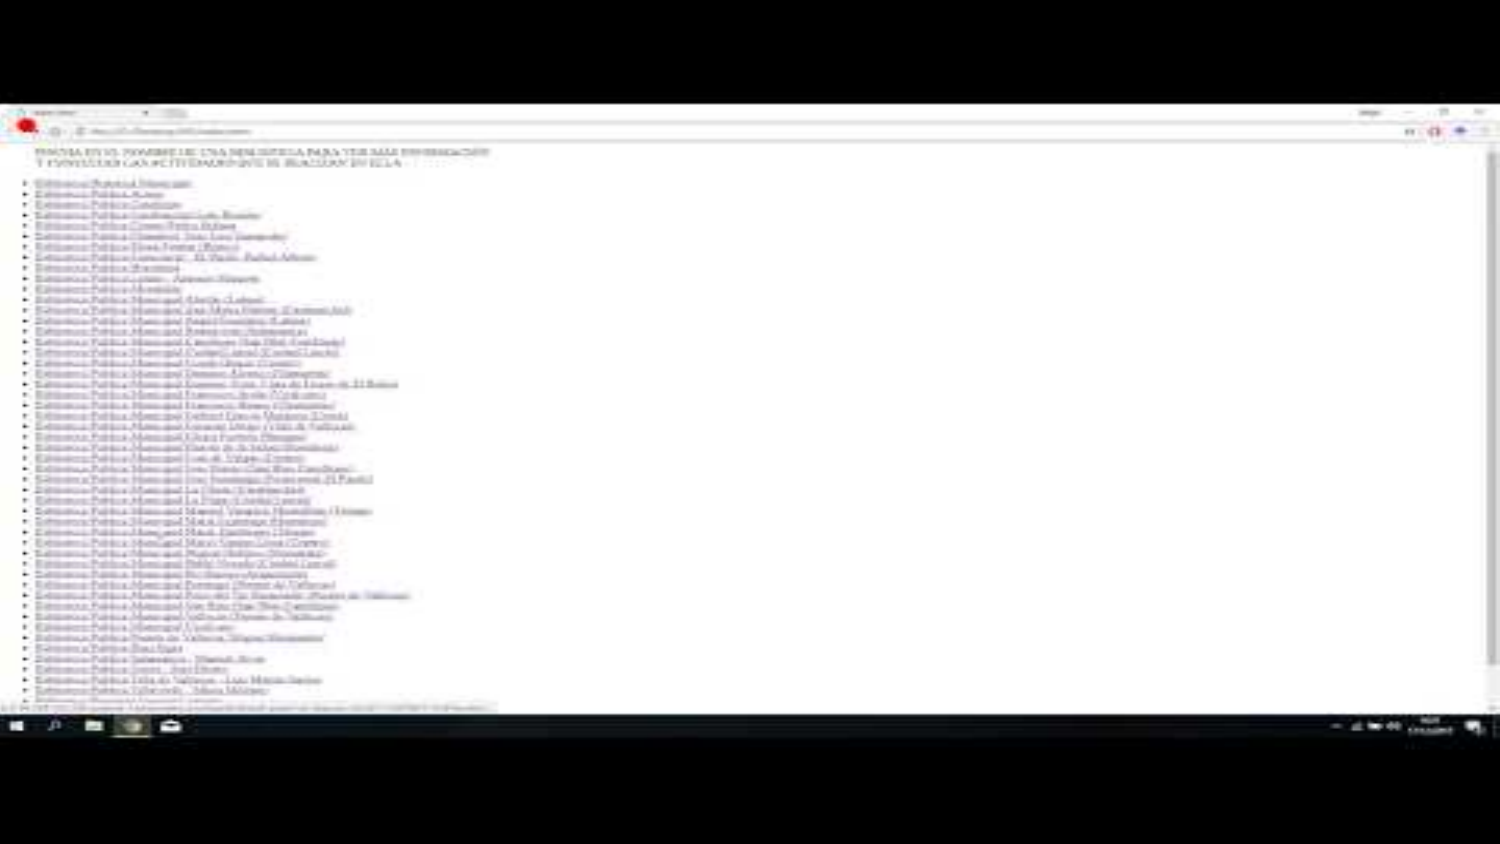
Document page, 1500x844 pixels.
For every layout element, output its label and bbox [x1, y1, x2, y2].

text_box [0, 0, 1500, 844]
